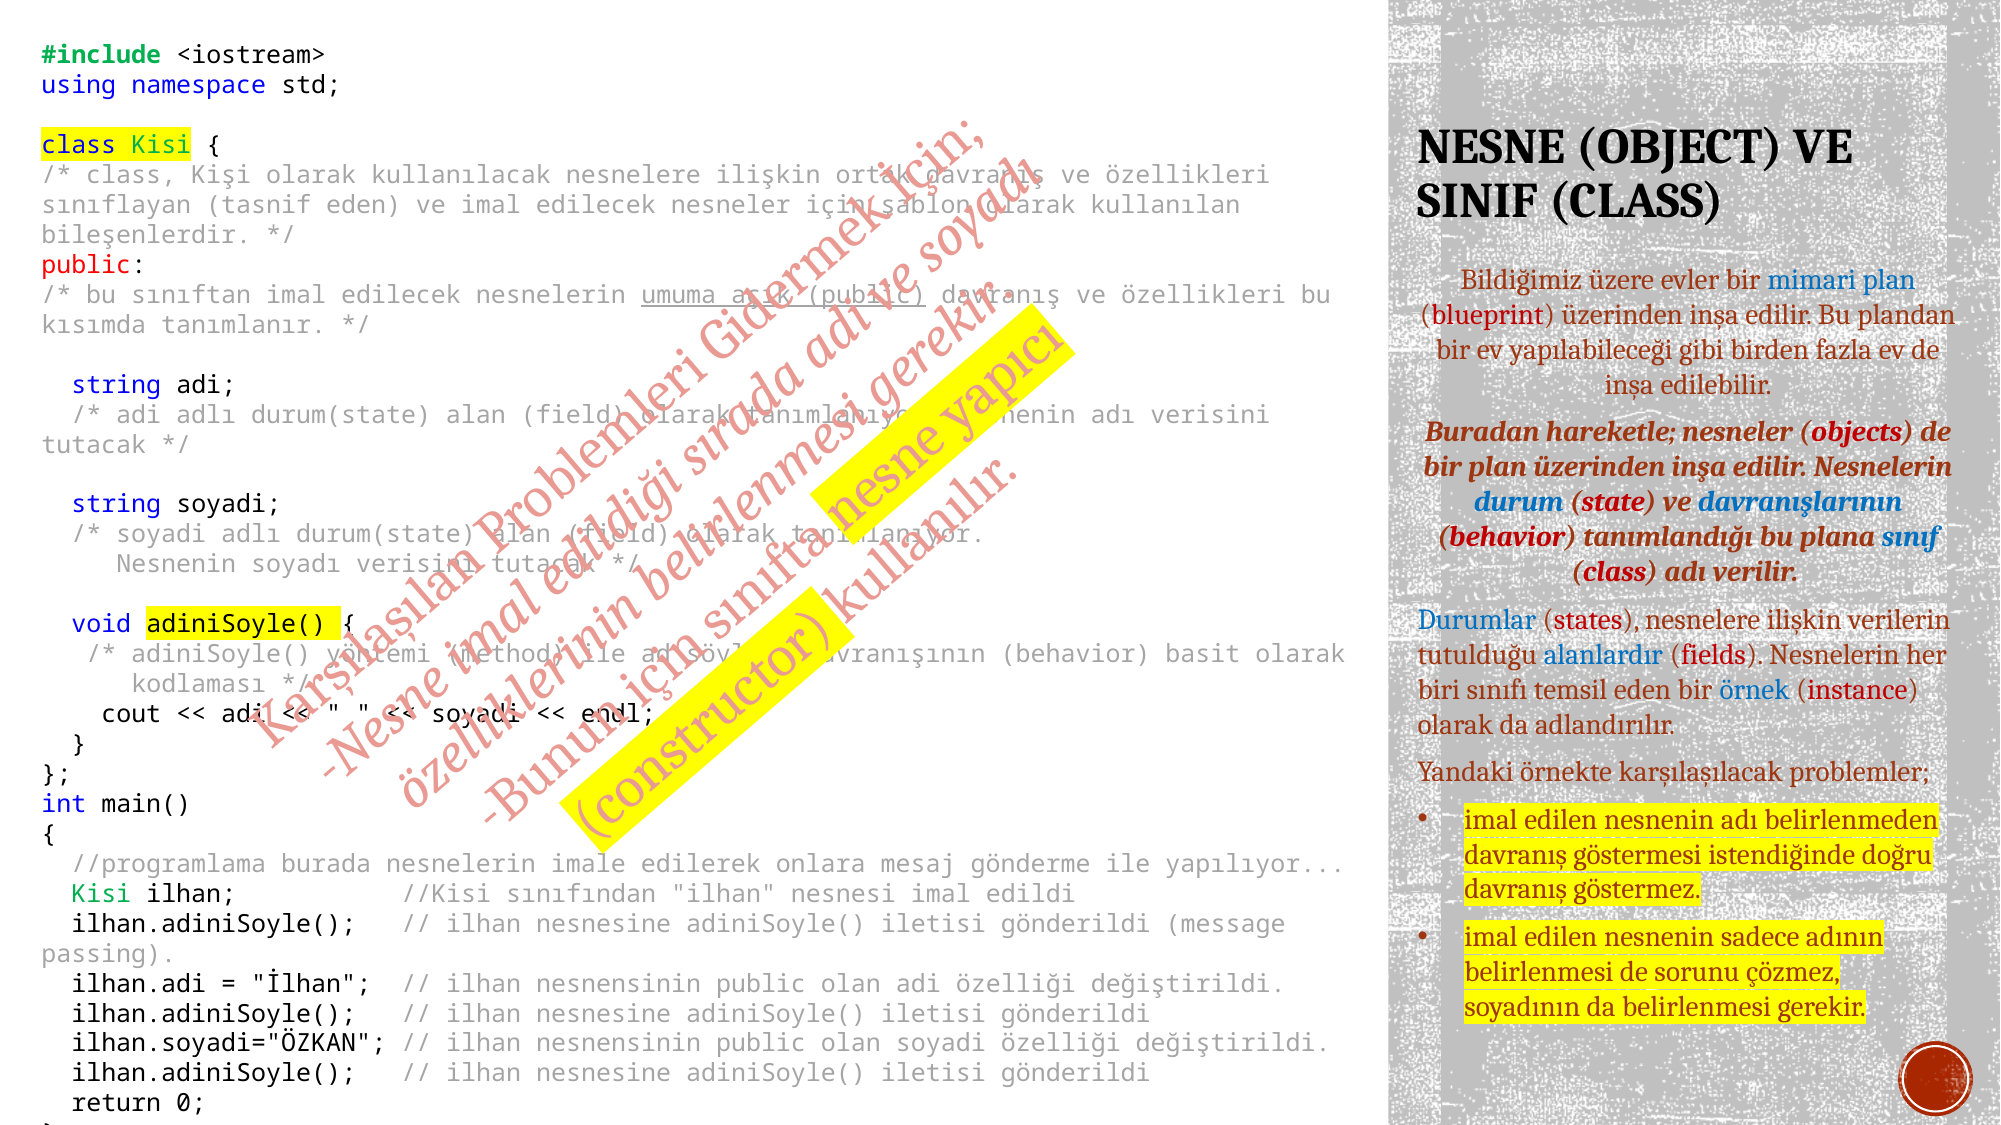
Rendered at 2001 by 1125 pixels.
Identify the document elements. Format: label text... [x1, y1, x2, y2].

picture [1898, 1041, 1974, 1117]
title NESNE (OBJECT) VE SINIF (CLASS) [1402, 31, 1974, 236]
text_box Karşılaşılan Problemleri Gidermek İçin; -Nesne imal edildiği sırada adi ve soyadı özelliklerinin belirlenmesi gerekir. -Bunun için sınıfta nesne yapıcı (constructor) kullanılır. [190, 60, 1209, 1010]
list #include <iostream> using namespace std; class Kisi { /* class, Kişi olarak kullanılacak nesnelere ilişkin ortak davranış ve özellikleri sınıflayan (tasnif eden) ve imal edilecek nesneler için şablon olarak kullanılan bileşenlerdir. */ public: /* bu sınıftan imal edilecek nesnelerin umuma açık (public) davranış ve özellikleri bu kısımda tanımlanır. */ string adi; /* adi adlı durum(state) alan (field) olarak tanımlanıyor. Nesnenin adı verisini tutacak */ string soyadi; /* soyadi adlı durum(state) alan (field) olarak tanımlanıyor. Nesnenin soyadı verisini tutacak */ void adiniSoyle() { /* adiniSoyle() yöntemi (method) ile ad söyleme davranışının (behavior) basit olarak kodlaması */ cout << adi << " " << soyadi << endl; } }; int main() { //programlama burada nesnelerin imale edilerek onlara mesaj gönderme ile yapılıyor... Kisi ilhan; //Kisi sınıfından "ilhan" nesnesi imal edildi ilhan.adiniSoyle(); // ilhan nesnesine adiniSoyle() iletisi gönderildi (message passing). ilhan.adi = "İlhan"; // ilhan nesnensinin public olan adi özelliği değiştirildi. ilhan.adiniSoyle(); // ilhan nesnesine adiniSoyle() iletisi gönderildi ilhan.soyadi="ÖZKAN"; // ilhan nesnensinin public olan soyadi özelliği değiştirildi. ilhan.adiniSoyle(); // ilhan nesnesine adiniSoyle() iletisi gönderildi return 0; } [26, 31, 1376, 1042]
list Bildiğimiz üzere evler bir mimari plan (blueprint) üzerinden inşa edilir. Bu plandan bir ev yapılabileceği gibi birden fazla ev de inşa edilebilir. Buradan hareketle; nesneler (objects) de bir plan üzerinden inşa edilir. Nesnelerin durum (state) ve davranışlarının (behavior) tanımlandığı bu plana sınıf (class) adı verilir. Durumlar (states), nesnelere ilişkin verilerin tutulduğu alanlardır (fields). Nesnelerin her biri sınıfı temsil eden bir örnek (instance) olarak da adlandırılır. Yandaki örnekte karşılaşılacak problemler; imal edilen nesnenin adı belirlenmeden davranış göstermesi istendiğinde doğru davranış göstermez. imal edilen nesnenin sadece adının belirlenmesi de sorunu çözmez, soyadının da belirlenmesi gerekir. [1402, 252, 1974, 1014]
